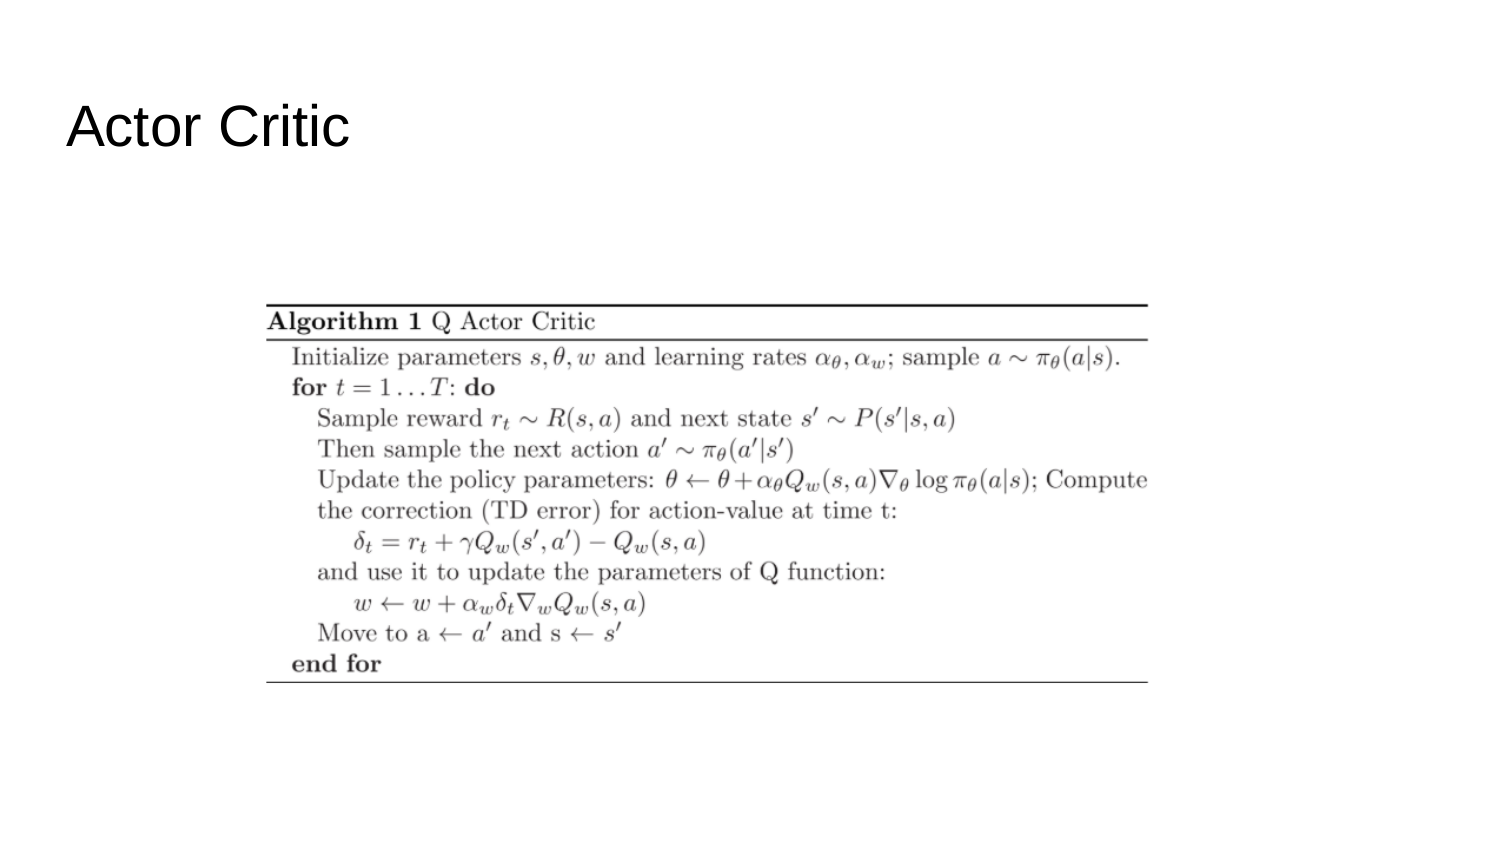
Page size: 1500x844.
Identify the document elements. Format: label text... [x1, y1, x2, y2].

picture [257, 275, 1173, 697]
title Actor Critic [51, 72, 1449, 167]
